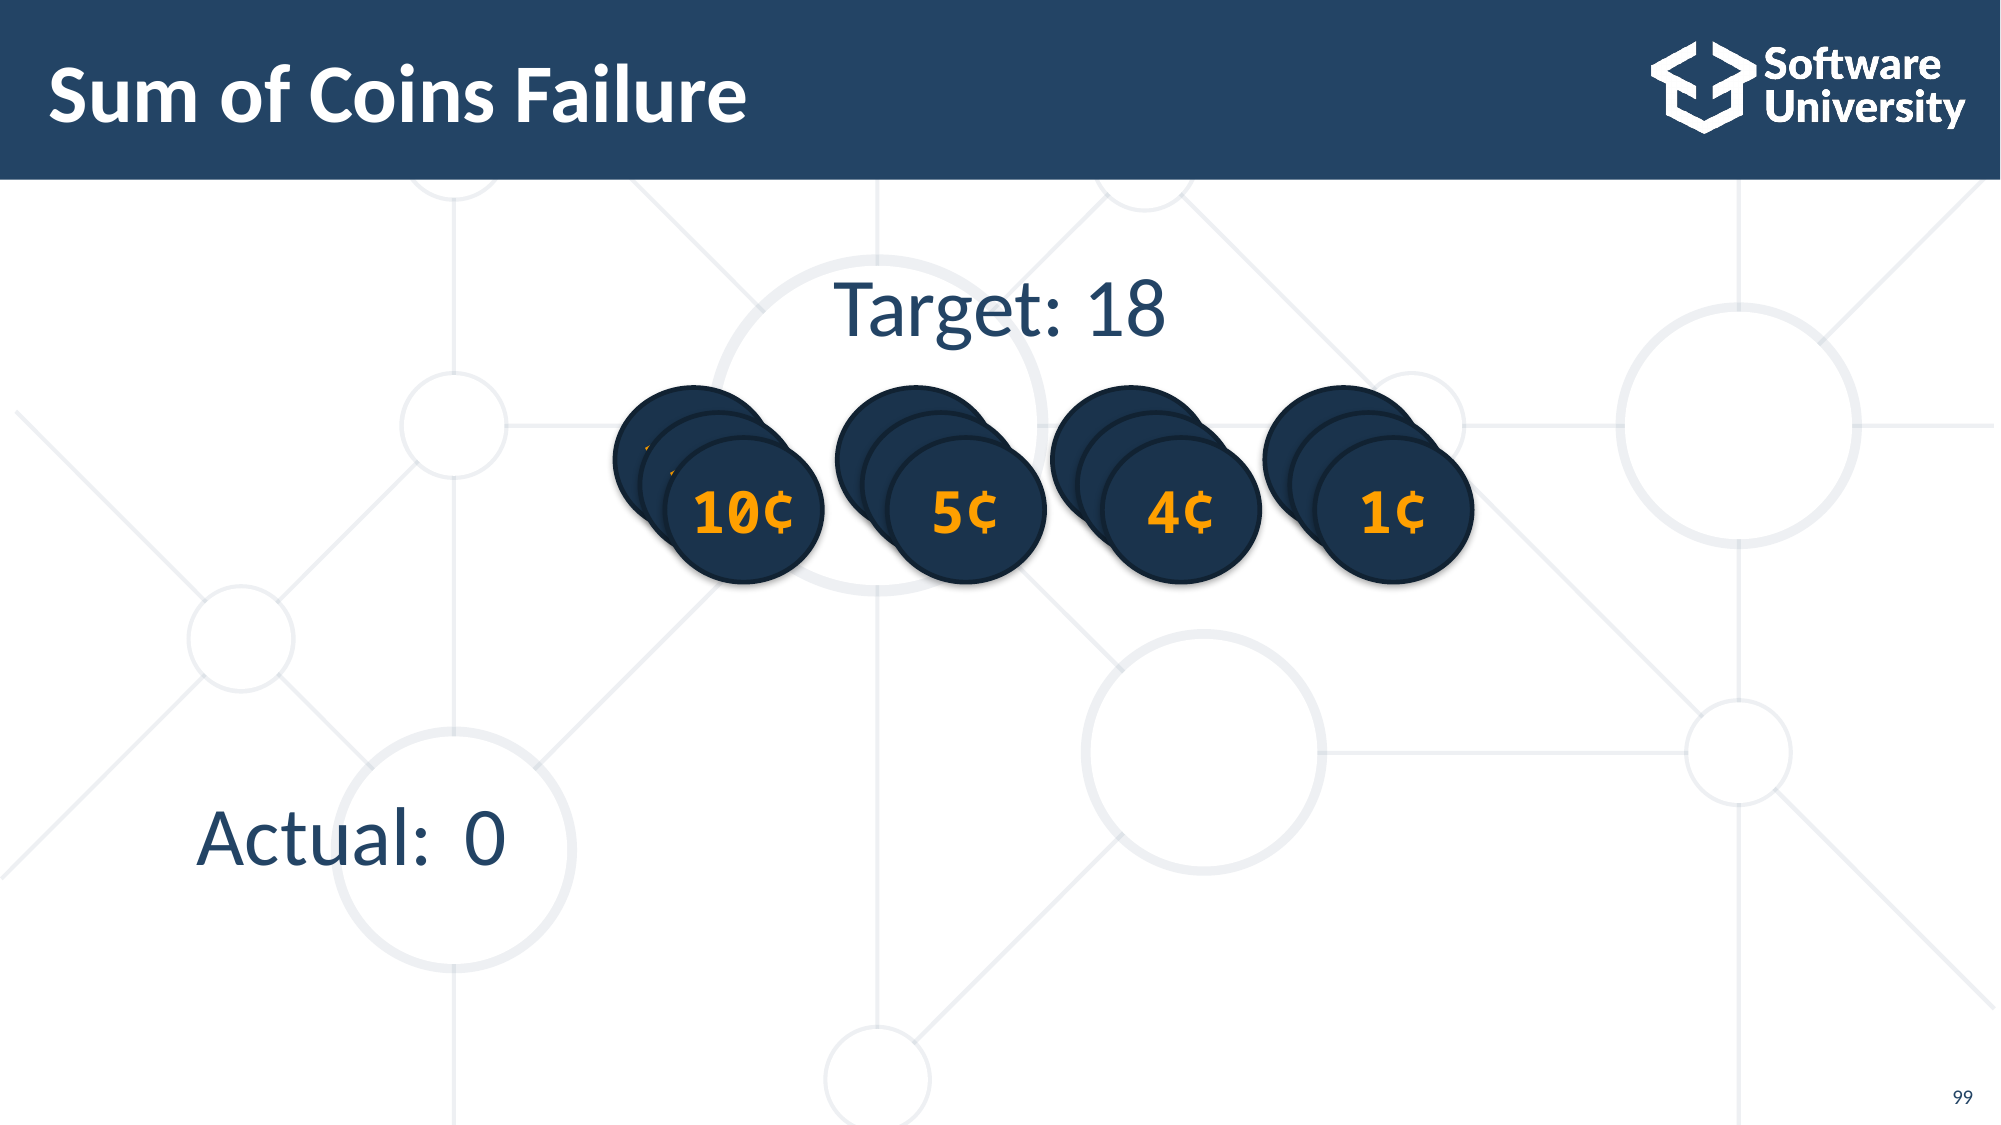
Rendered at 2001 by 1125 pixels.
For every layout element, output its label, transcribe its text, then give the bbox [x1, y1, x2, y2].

text_box 5¢ [862, 412, 1008, 536]
title Sum of Coins Failure [31, 16, 1625, 162]
slide_number 99 [1927, 1067, 1989, 1117]
text_box Target: 18 [818, 245, 1184, 361]
text_box 10¢ [664, 437, 823, 583]
text_box 4¢ [1052, 387, 1199, 511]
text_box 1¢ [1289, 412, 1435, 537]
text_box 5¢ [837, 387, 983, 511]
text_box Actual: [182, 774, 449, 890]
text_box 1¢ [1264, 387, 1410, 512]
text_box 1¢ [1314, 437, 1473, 583]
text_box 10¢ [614, 387, 761, 511]
picture [1651, 41, 1966, 134]
text_box 4¢ [1102, 437, 1260, 583]
text_box 10¢ [639, 412, 785, 536]
text_box 5¢ [887, 437, 1045, 583]
text_box 4¢ [1077, 412, 1224, 536]
text_box 0 [450, 774, 522, 890]
